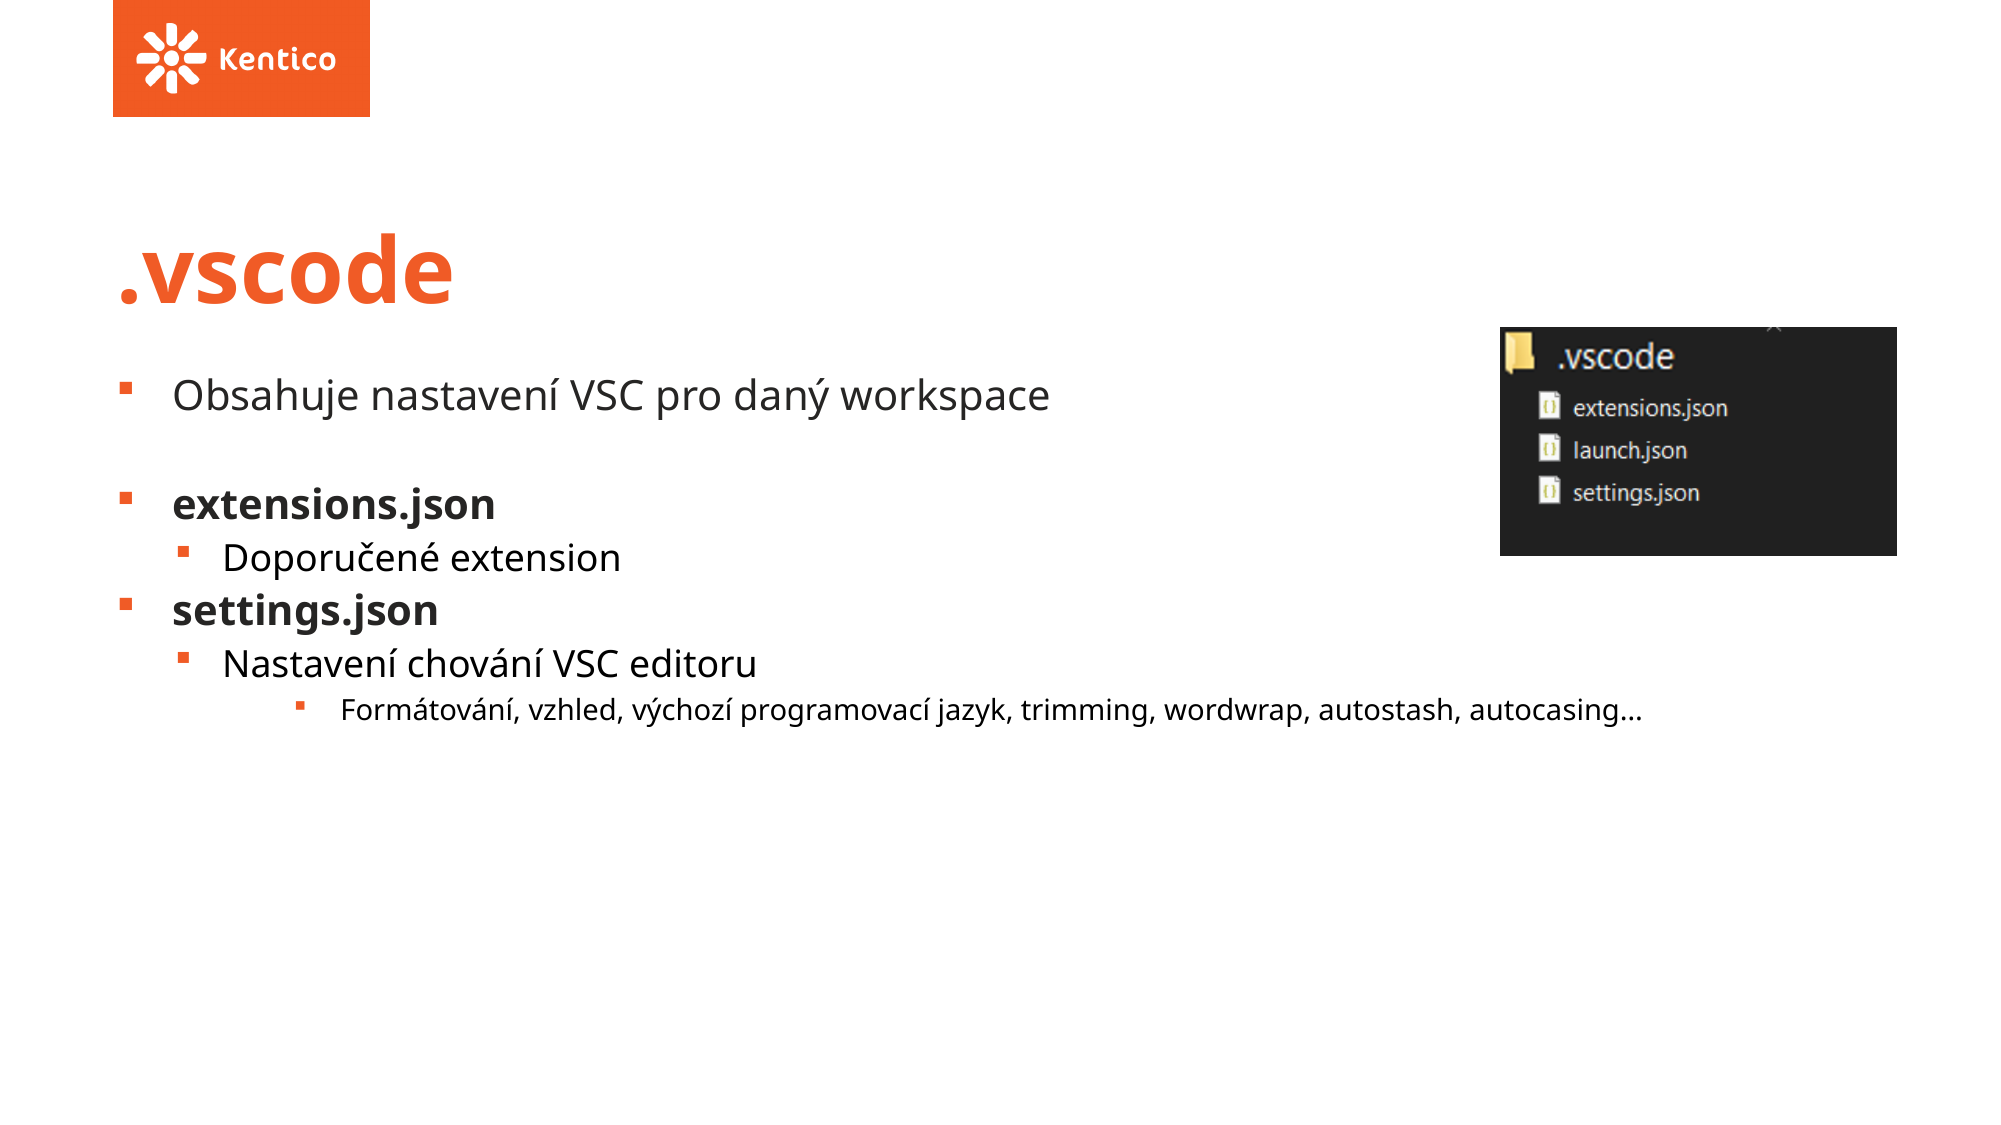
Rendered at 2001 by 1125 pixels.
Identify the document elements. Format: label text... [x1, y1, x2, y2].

list Obsahuje nastavení VSC pro daný workspace extensions.json Doporučené extension settings.json Nastavení chování VSC editoru Formátování, vzhled, výchozí programovací jazyk, trimming, wordwrap, autostash, autocasing… [101, 355, 1897, 1033]
picture [113, 0, 370, 117]
title .vscode [101, 221, 1897, 327]
picture [1499, 327, 1897, 557]
